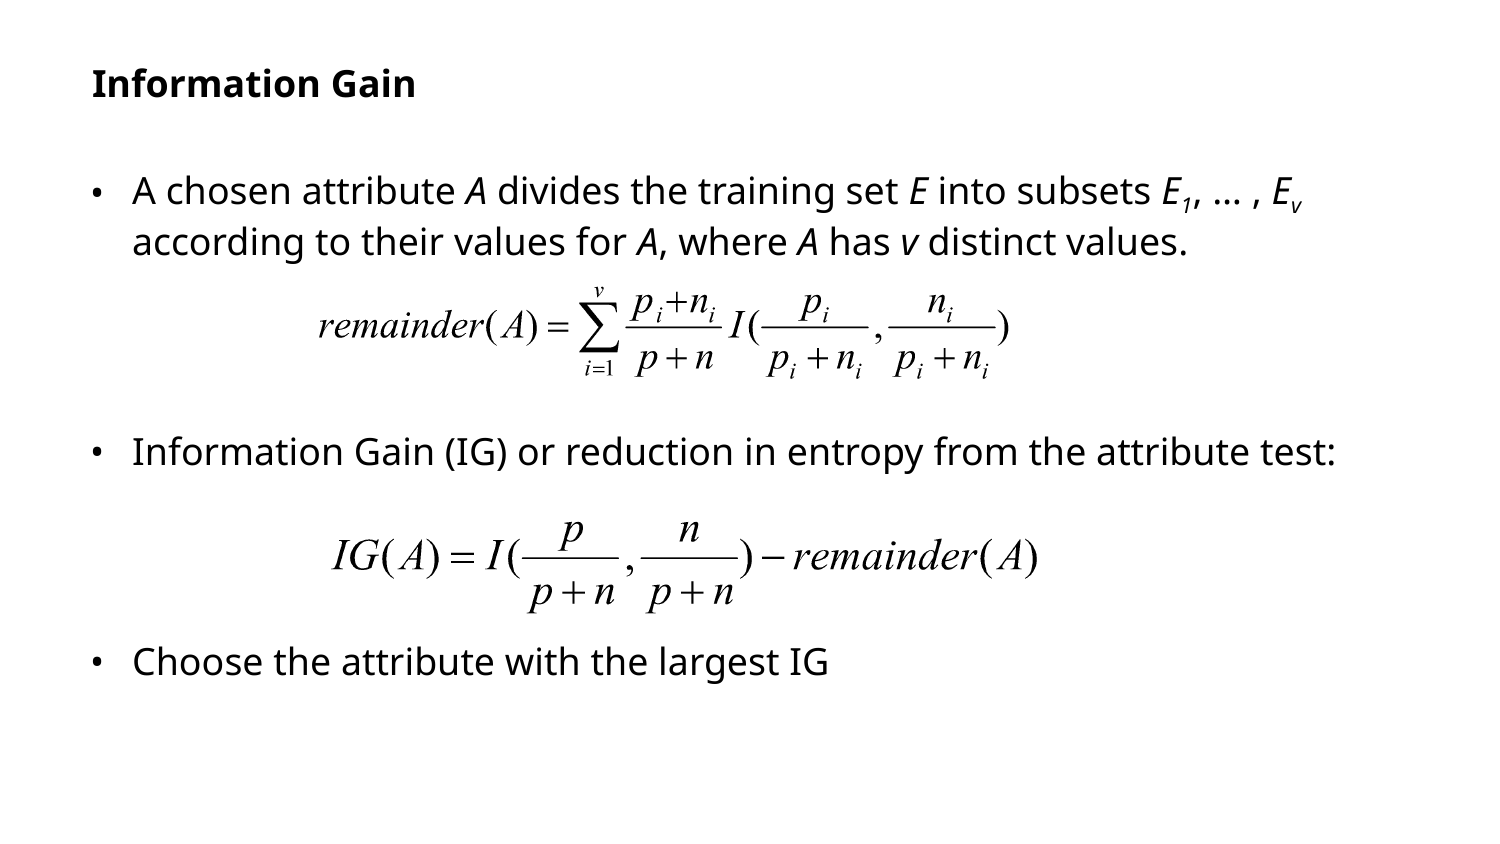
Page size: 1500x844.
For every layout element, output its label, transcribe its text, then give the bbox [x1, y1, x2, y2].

picture [312, 271, 1016, 388]
title Information Gain [77, 28, 1415, 113]
list A chosen attribute A divides the training set E into subsets E1, … , Ev according to their values for A, where A has v distinct values. Information Gain (IG) or reduction in entropy from the attribute test: Choose the attribute with the largest IG [75, 159, 1417, 746]
picture [324, 499, 1048, 621]
